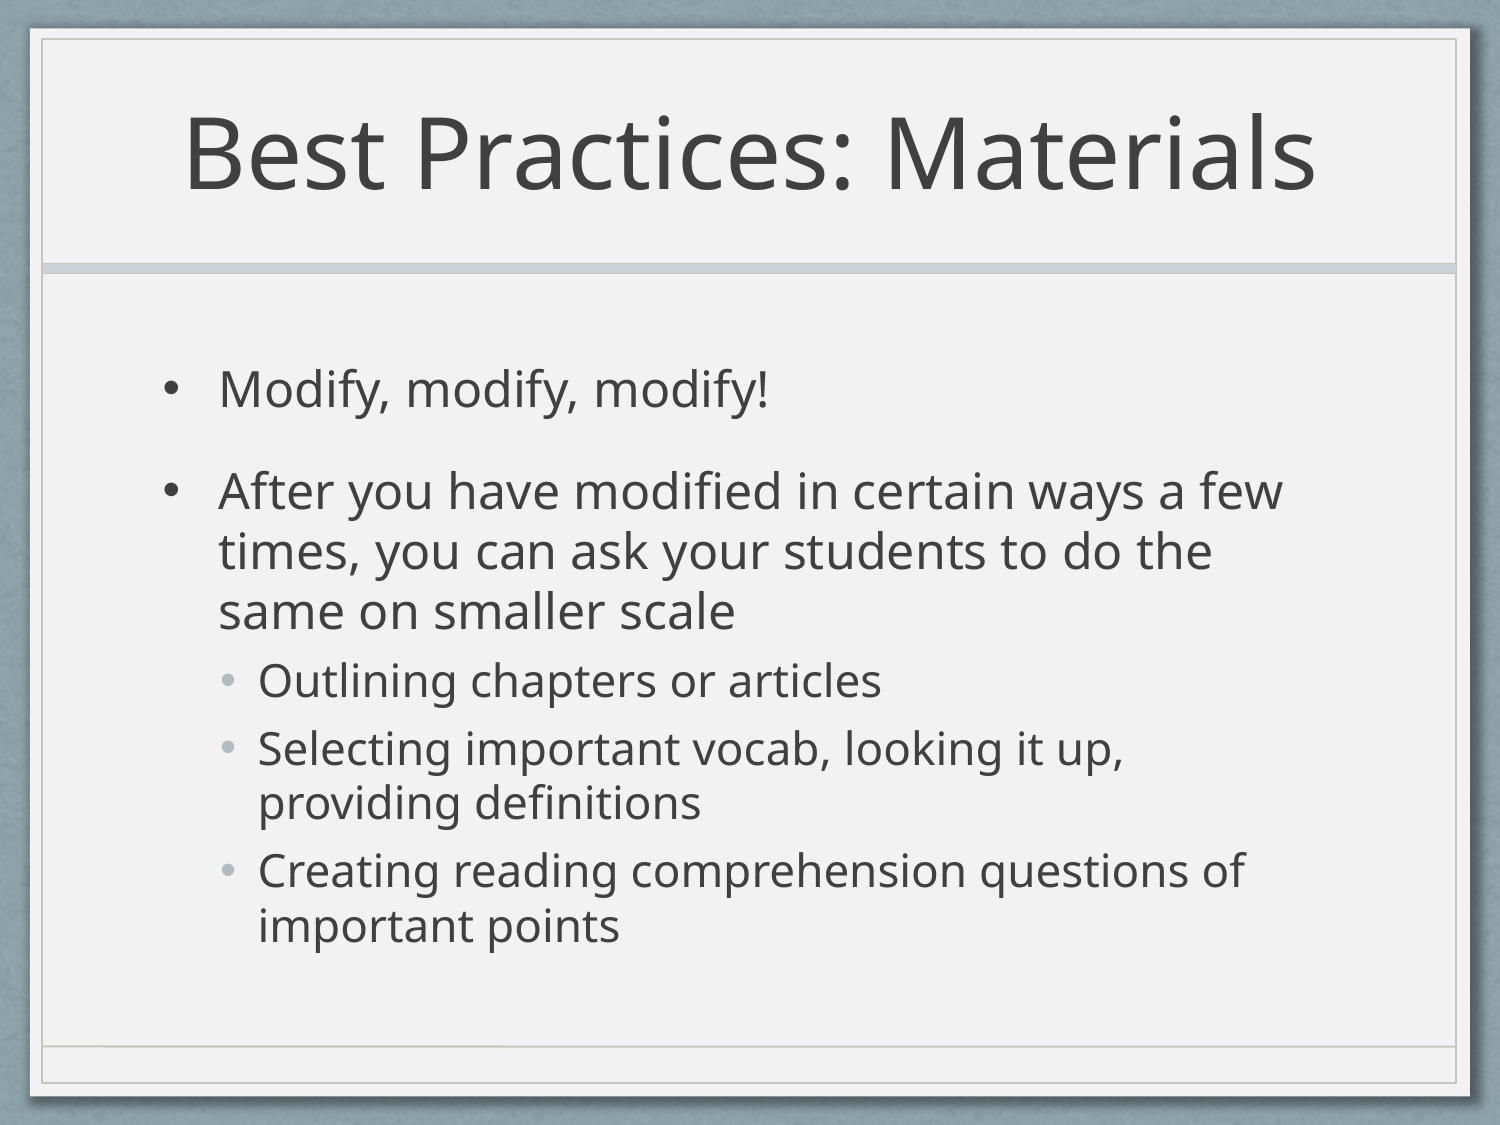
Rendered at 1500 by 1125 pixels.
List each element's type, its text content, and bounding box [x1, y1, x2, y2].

title Best Practices: Materials [147, 40, 1353, 260]
list Modify, modify, modify! After you have modified in certain ways a few times, you can ask your students to do the same on smaller scale Outlining chapters or articles Selecting important vocab, looking it up, providing definitions Creating reading comprehension questions of important points [147, 350, 1353, 995]
